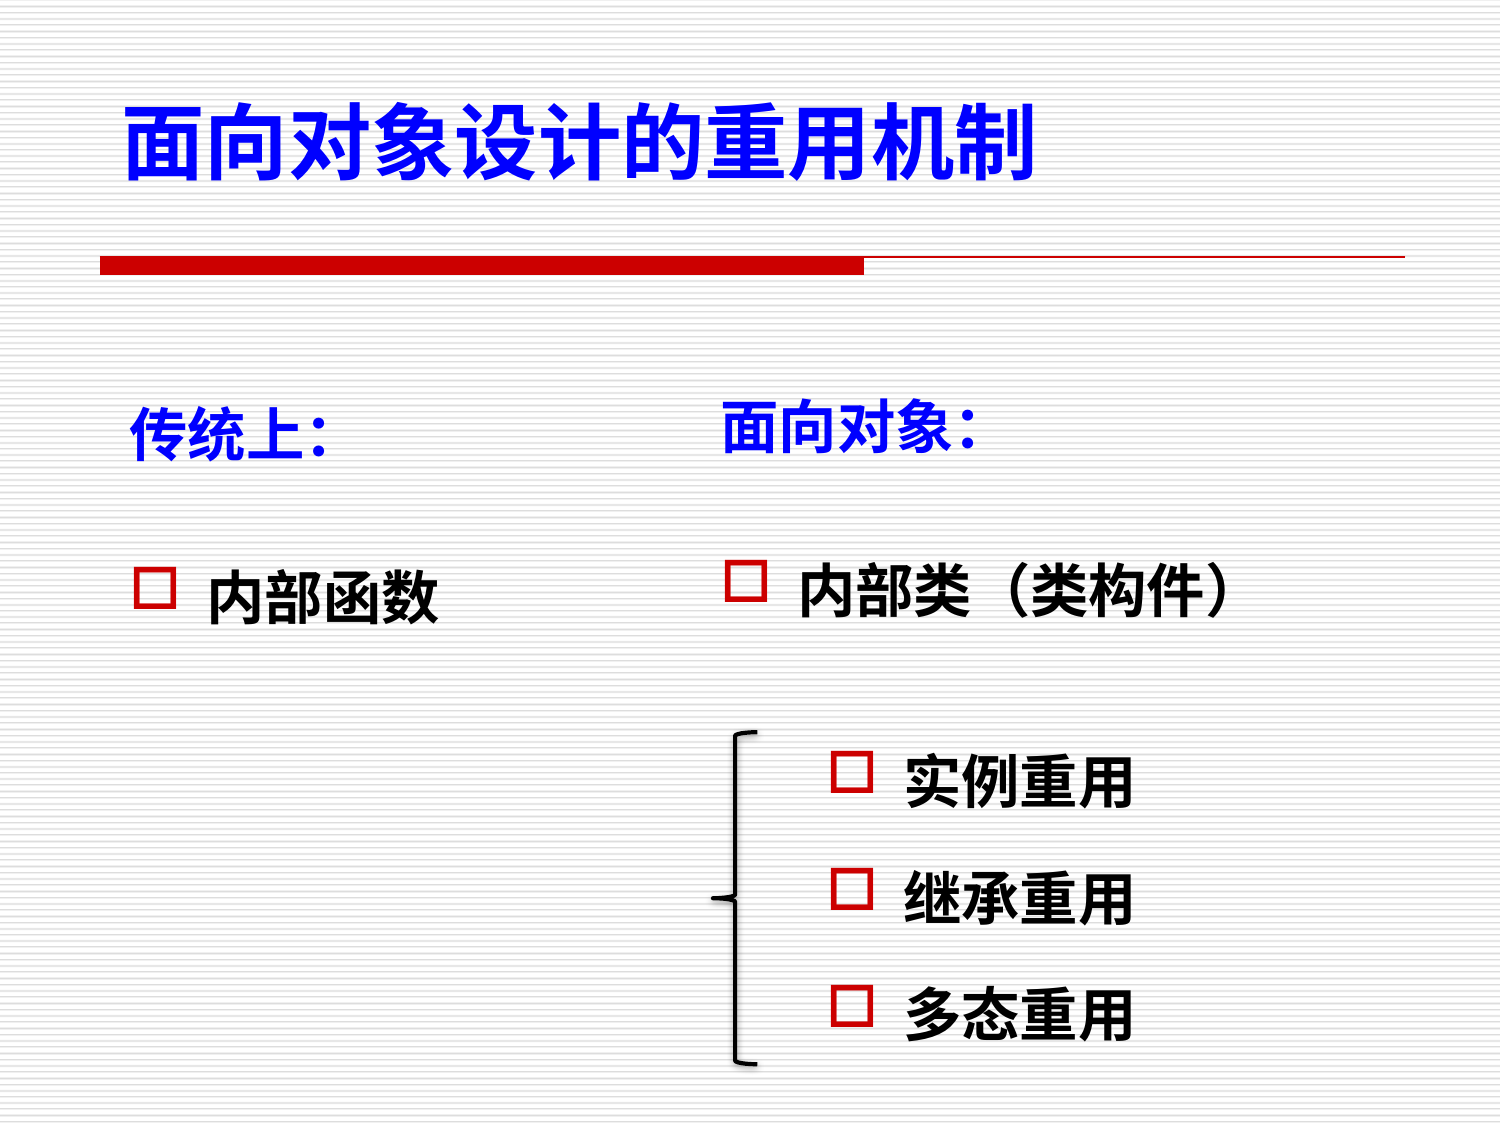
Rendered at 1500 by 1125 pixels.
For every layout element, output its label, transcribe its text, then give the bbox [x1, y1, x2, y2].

text_box 实例重用 继承重用 多态重用 [811, 702, 1152, 1056]
picture [0, 0, 1500, 1125]
text_box 传统上： 内部函数 [115, 318, 618, 688]
text_box 面向对象设计的重用机制 [107, 82, 1053, 198]
text_box [710, 730, 758, 1067]
text_box 面向对象： 内部类（类构件） [705, 311, 1407, 681]
